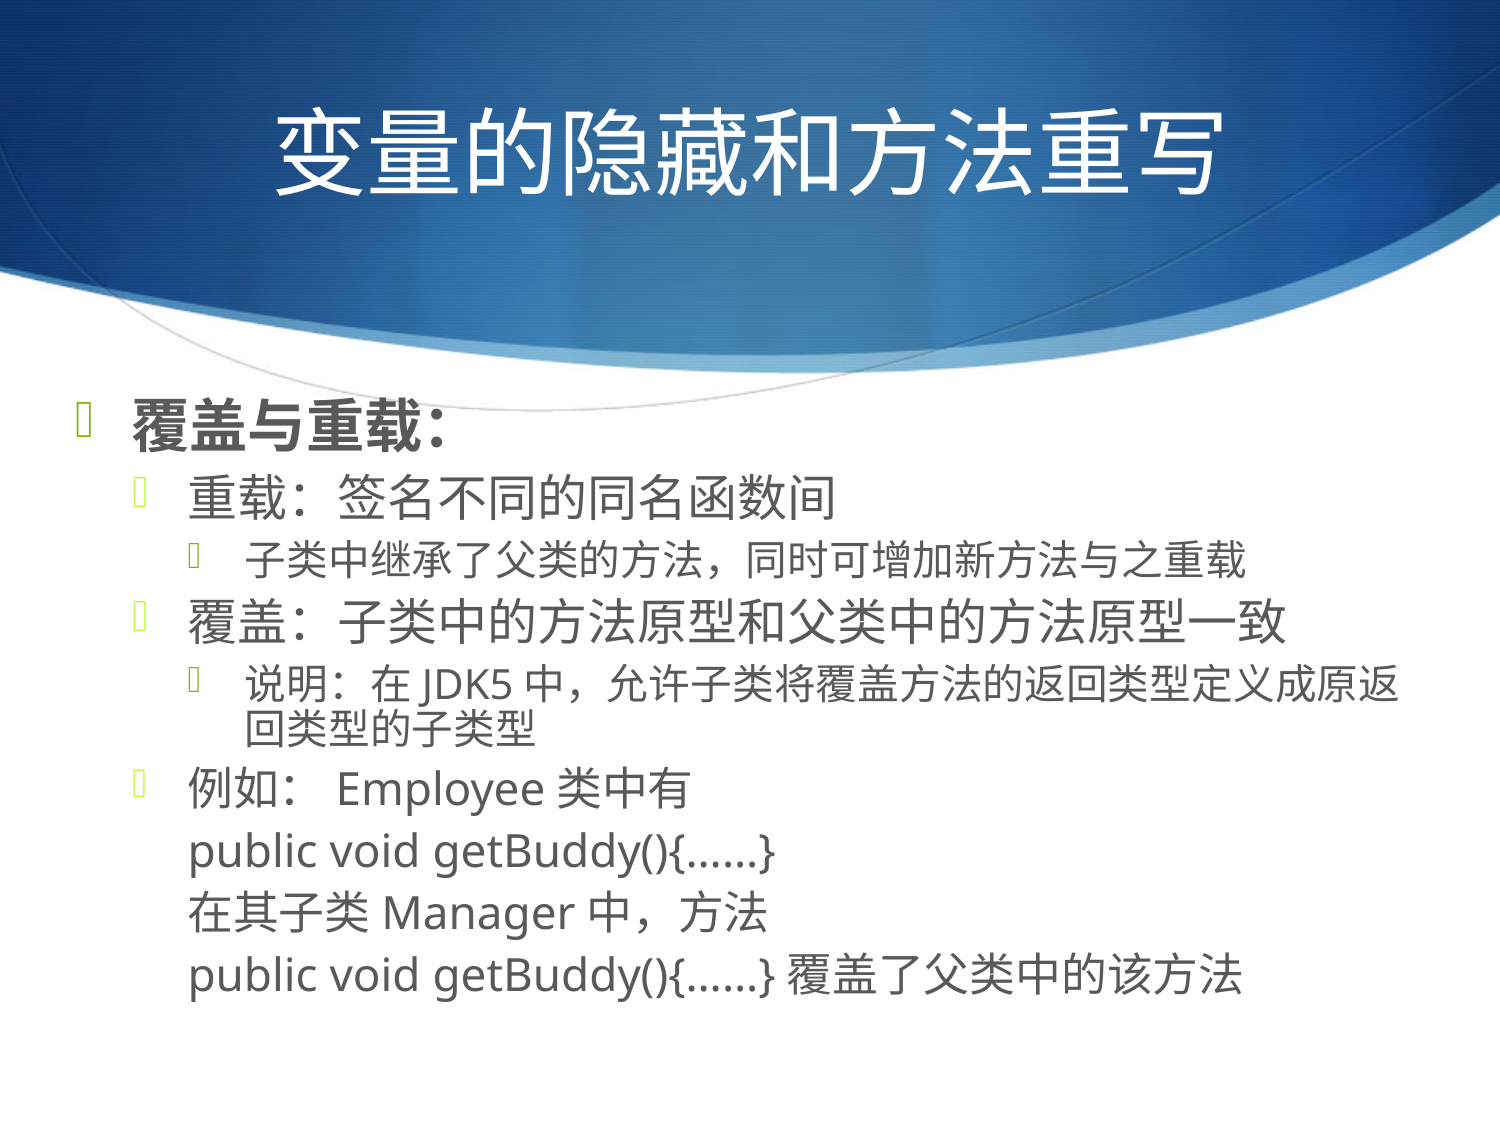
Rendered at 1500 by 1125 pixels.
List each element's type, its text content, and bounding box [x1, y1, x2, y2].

picture [0, 0, 1500, 1125]
list 覆盖与重载： 重载：签名不同的同名函数间 子类中继承了父类的方法，同时可增加新方法与之重载 覆盖：子类中的方法原型和父类中的方法原型一致 说明：在JDK5中，允许子类将覆盖方法的返回类型定义成原返回类型的子类型 例如：Employee类中有 public void getBuddy(){……} 在其子类Manager中，方法 public void getBuddy(){……}覆盖了父类中的该方法 [60, 389, 1440, 1049]
title 变量的隐藏和方法重写 [60, 56, 1440, 245]
